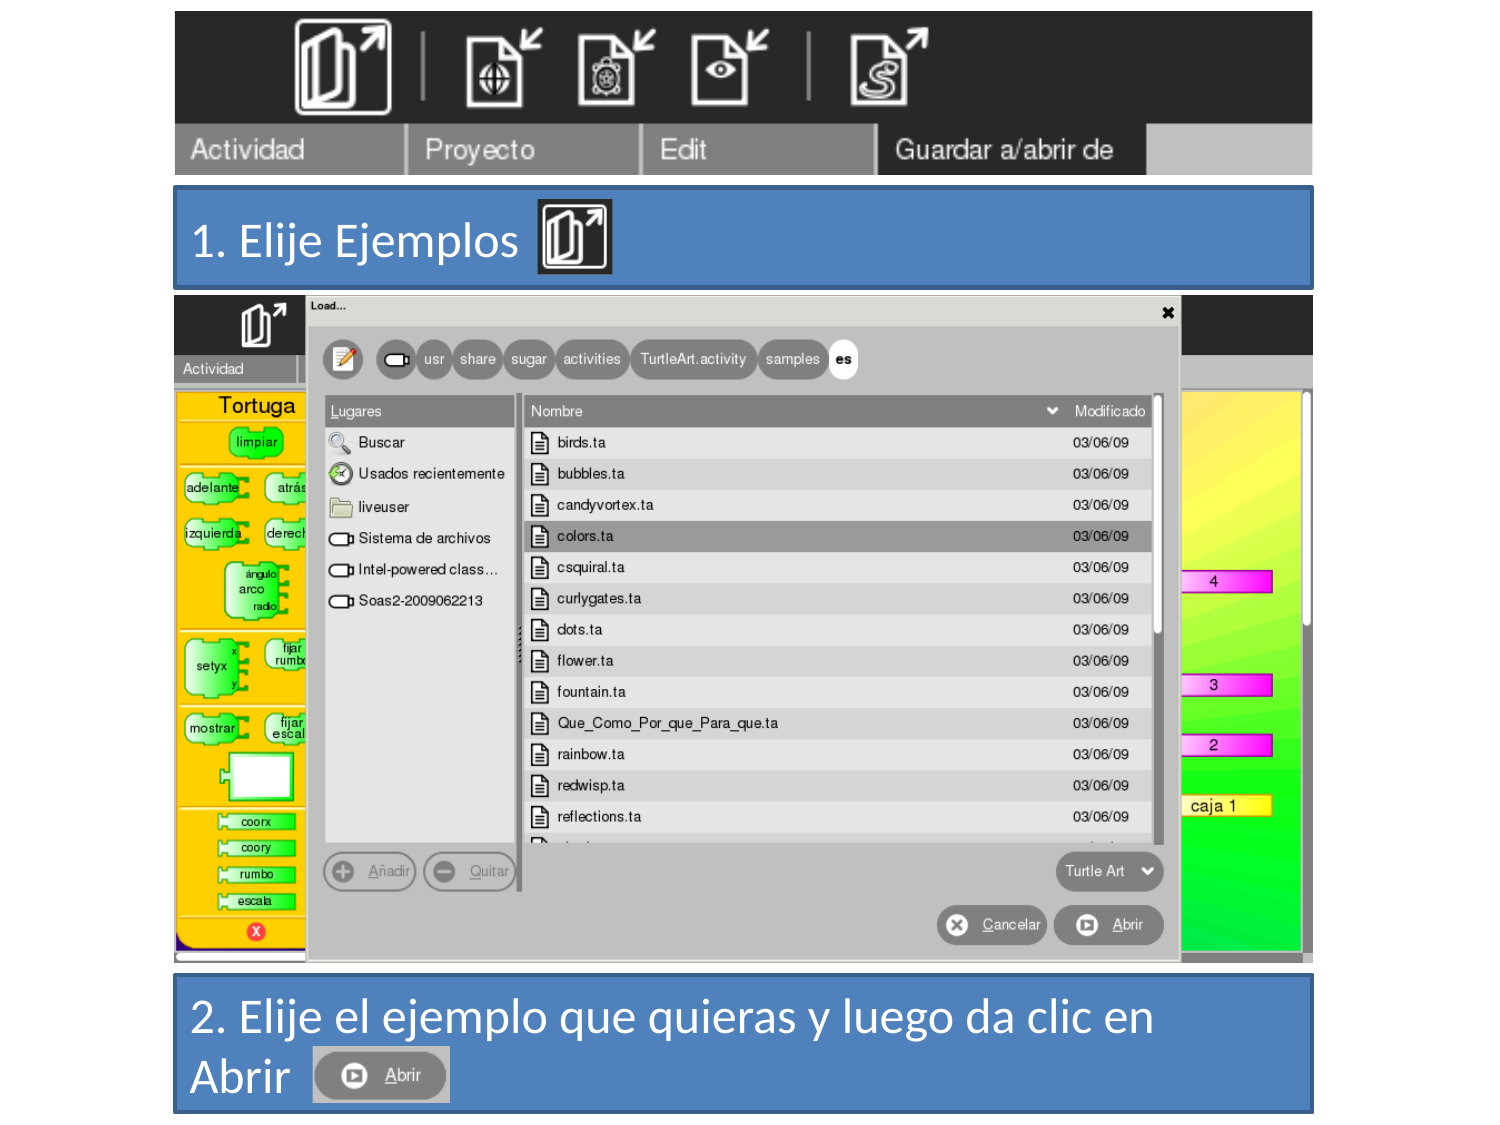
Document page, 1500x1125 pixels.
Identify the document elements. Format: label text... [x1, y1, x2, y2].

picture [174, 11, 1313, 175]
text_box 2. Elije el ejemplo que quieras y luego da clic en Abrir [173, 973, 1314, 1114]
picture [537, 199, 613, 275]
text_box 1. Elije Ejemplos [173, 185, 1314, 290]
picture [174, 295, 1313, 963]
picture [312, 1046, 451, 1103]
